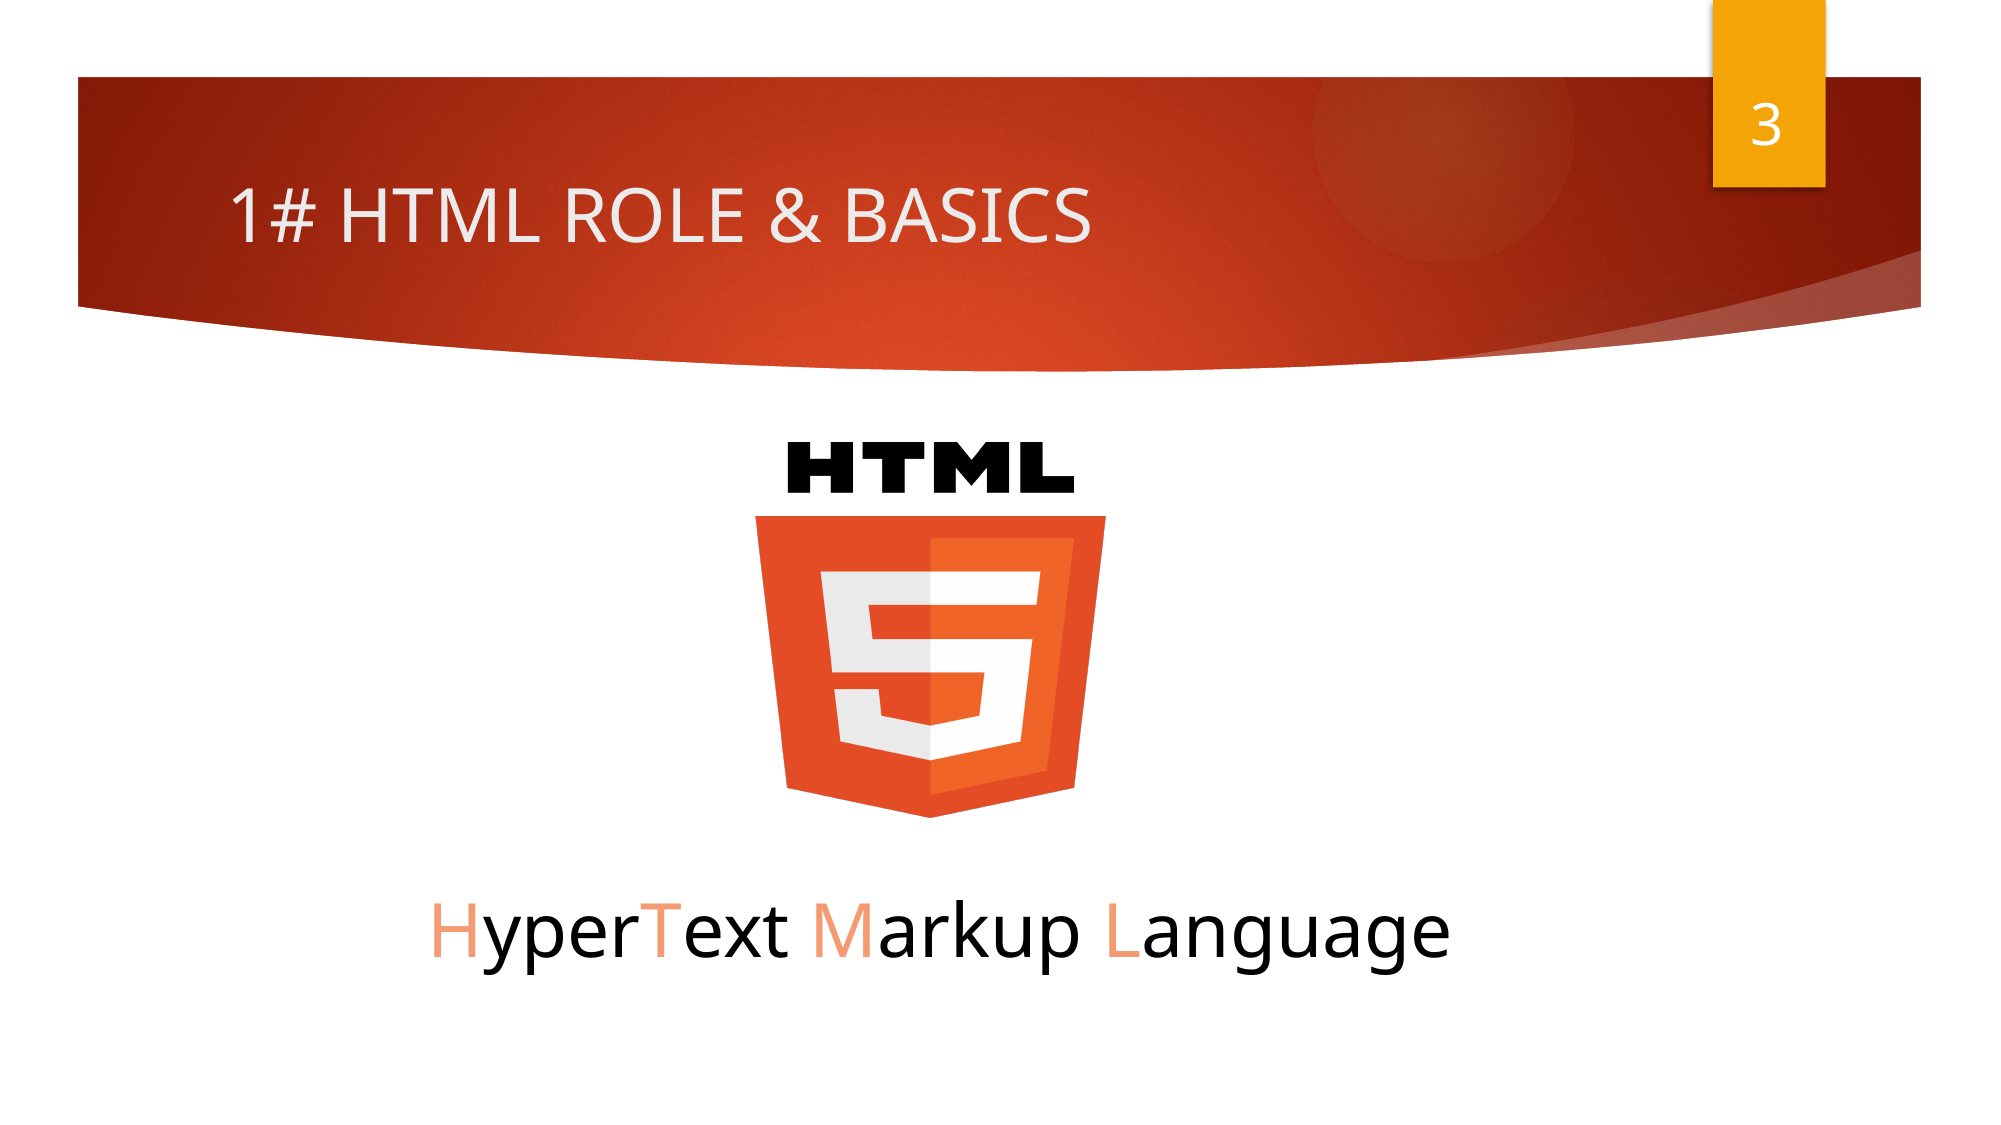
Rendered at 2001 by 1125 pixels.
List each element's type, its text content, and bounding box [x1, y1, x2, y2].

text_box 1# HTML ROLE & BASICS [211, 152, 1649, 273]
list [682, 441, 1178, 818]
slide_number 3 [1698, 48, 1836, 175]
text_box HyperText Markup Language [412, 867, 1533, 988]
